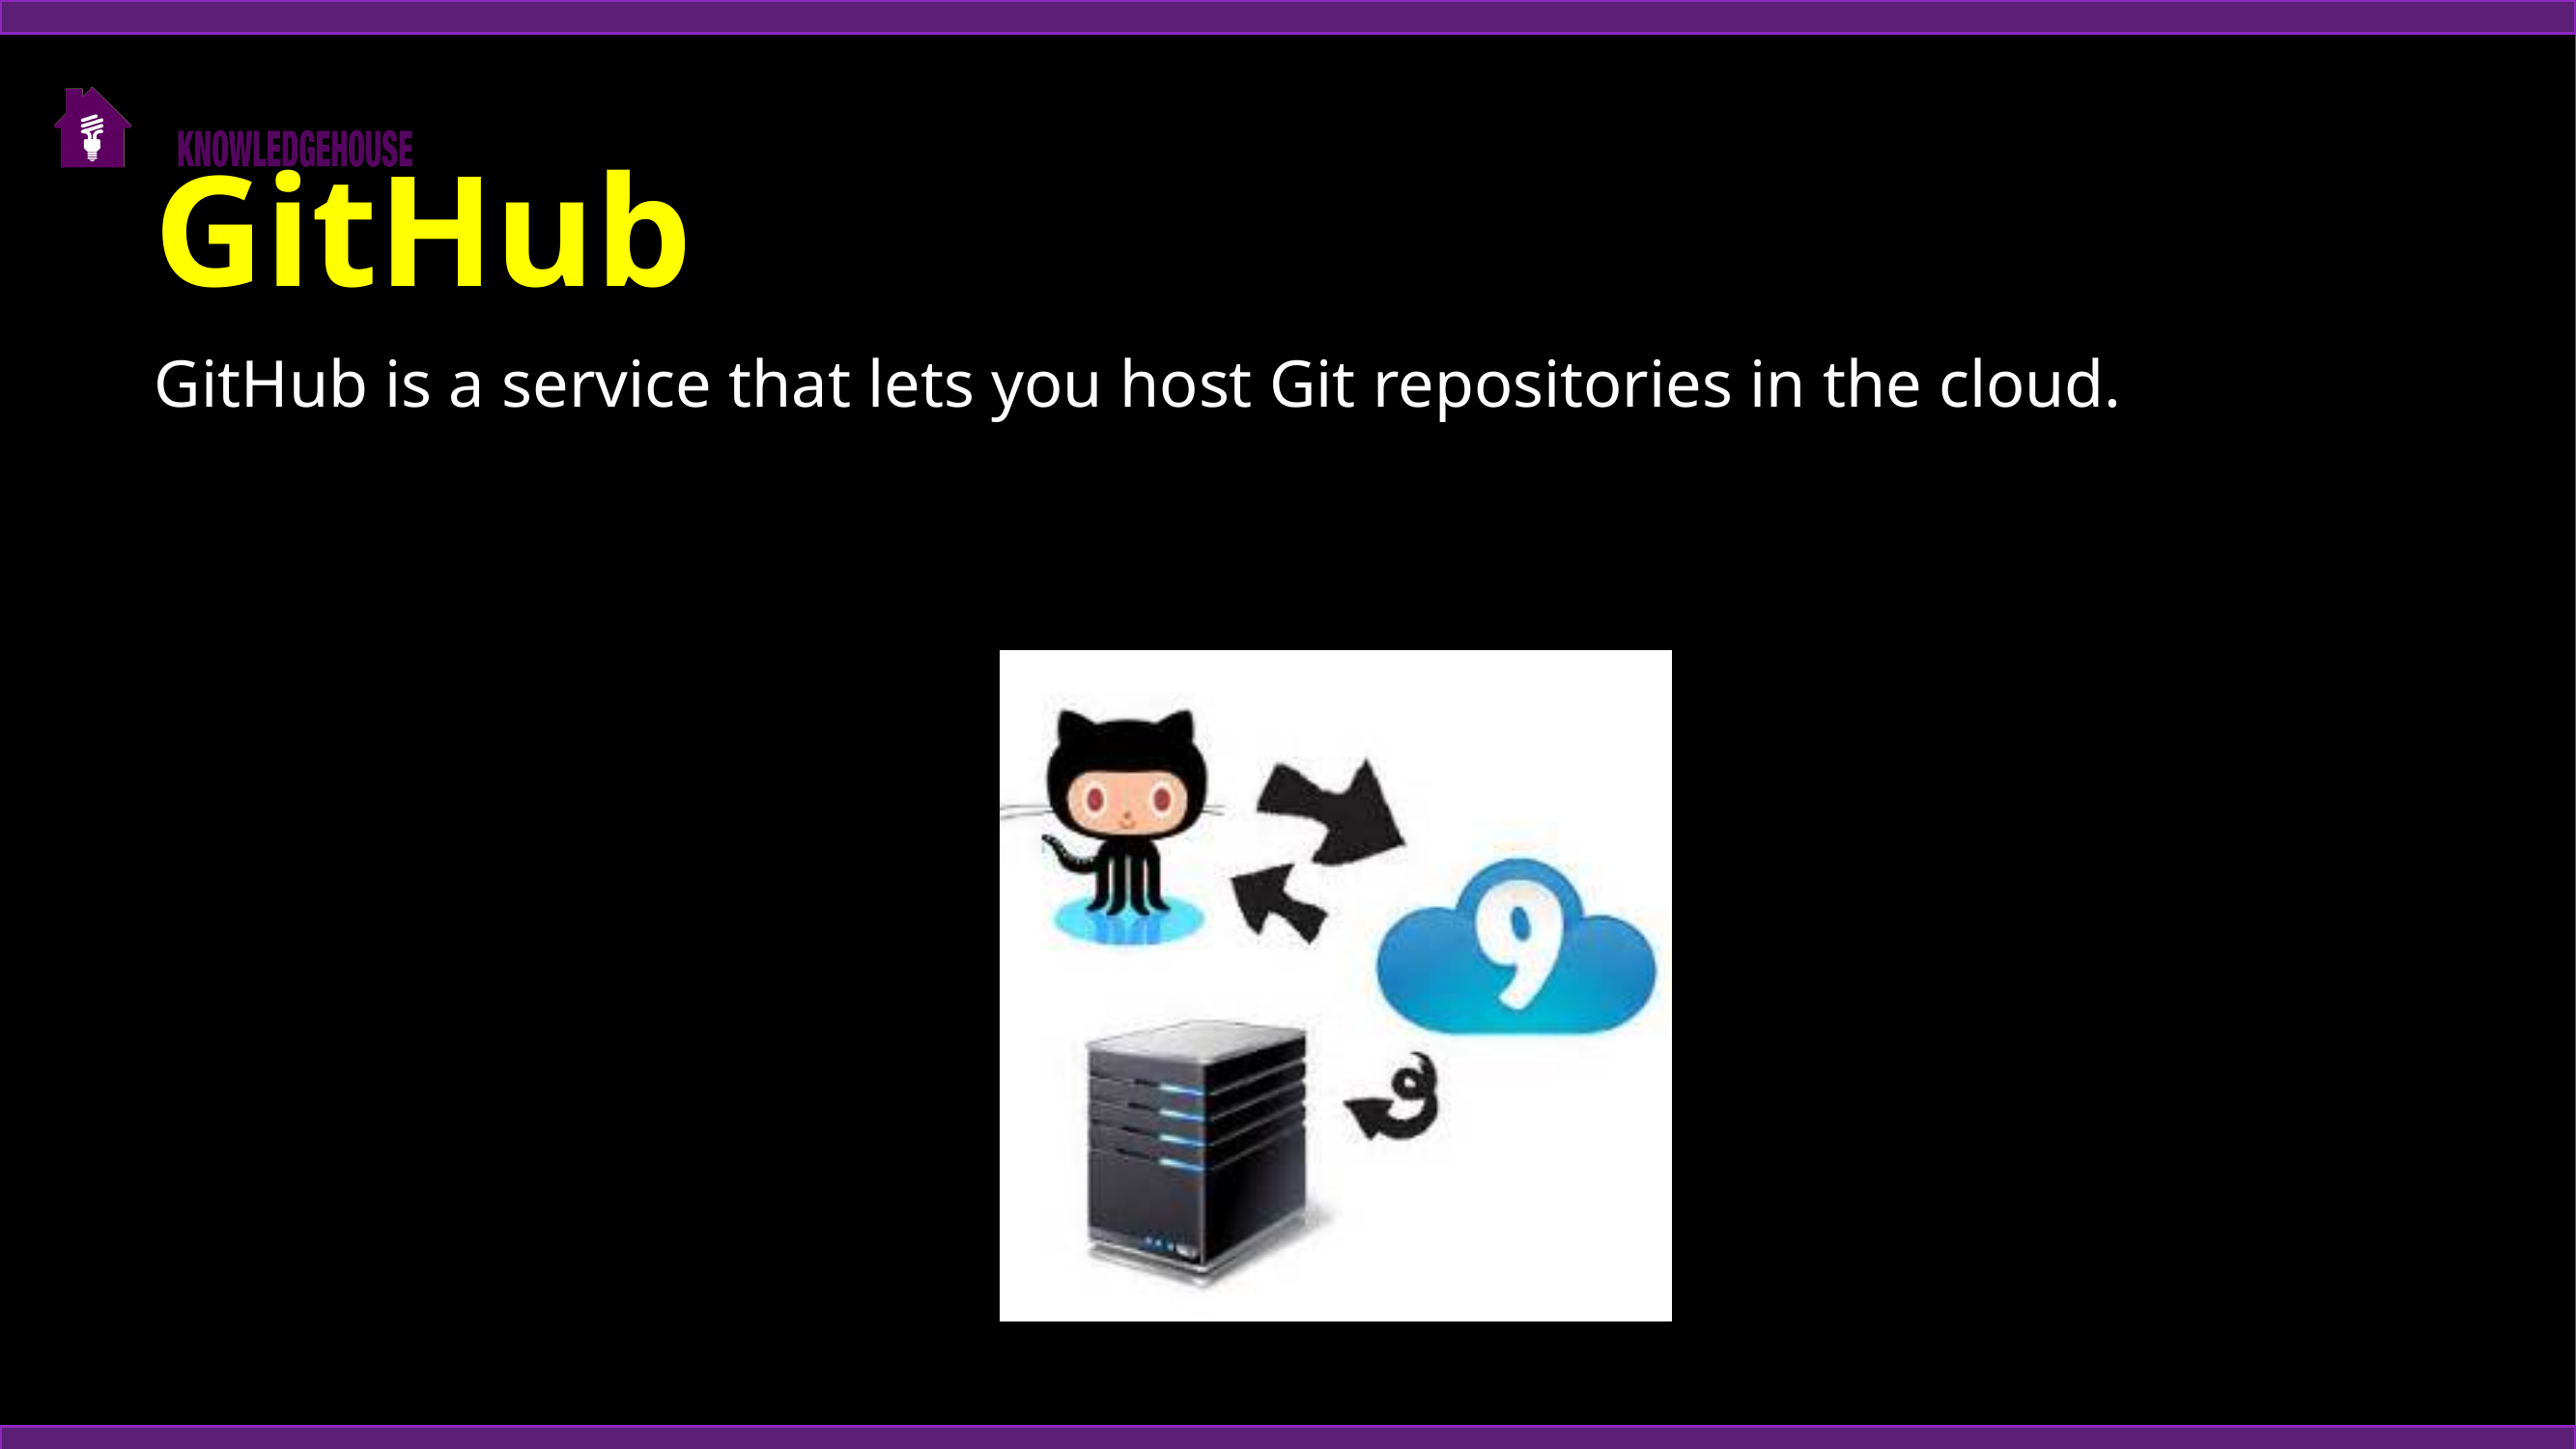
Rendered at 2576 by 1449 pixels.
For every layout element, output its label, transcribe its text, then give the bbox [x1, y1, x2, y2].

picture [42, 43, 446, 213]
text_box [0, 0, 2576, 34]
title GitHub [128, 100, 2448, 316]
text_box [0, 1426, 2576, 1449]
picture [1000, 649, 1672, 1321]
list GitHub is a service that lets you host Git repositories in the cloud. [128, 316, 2448, 1367]
